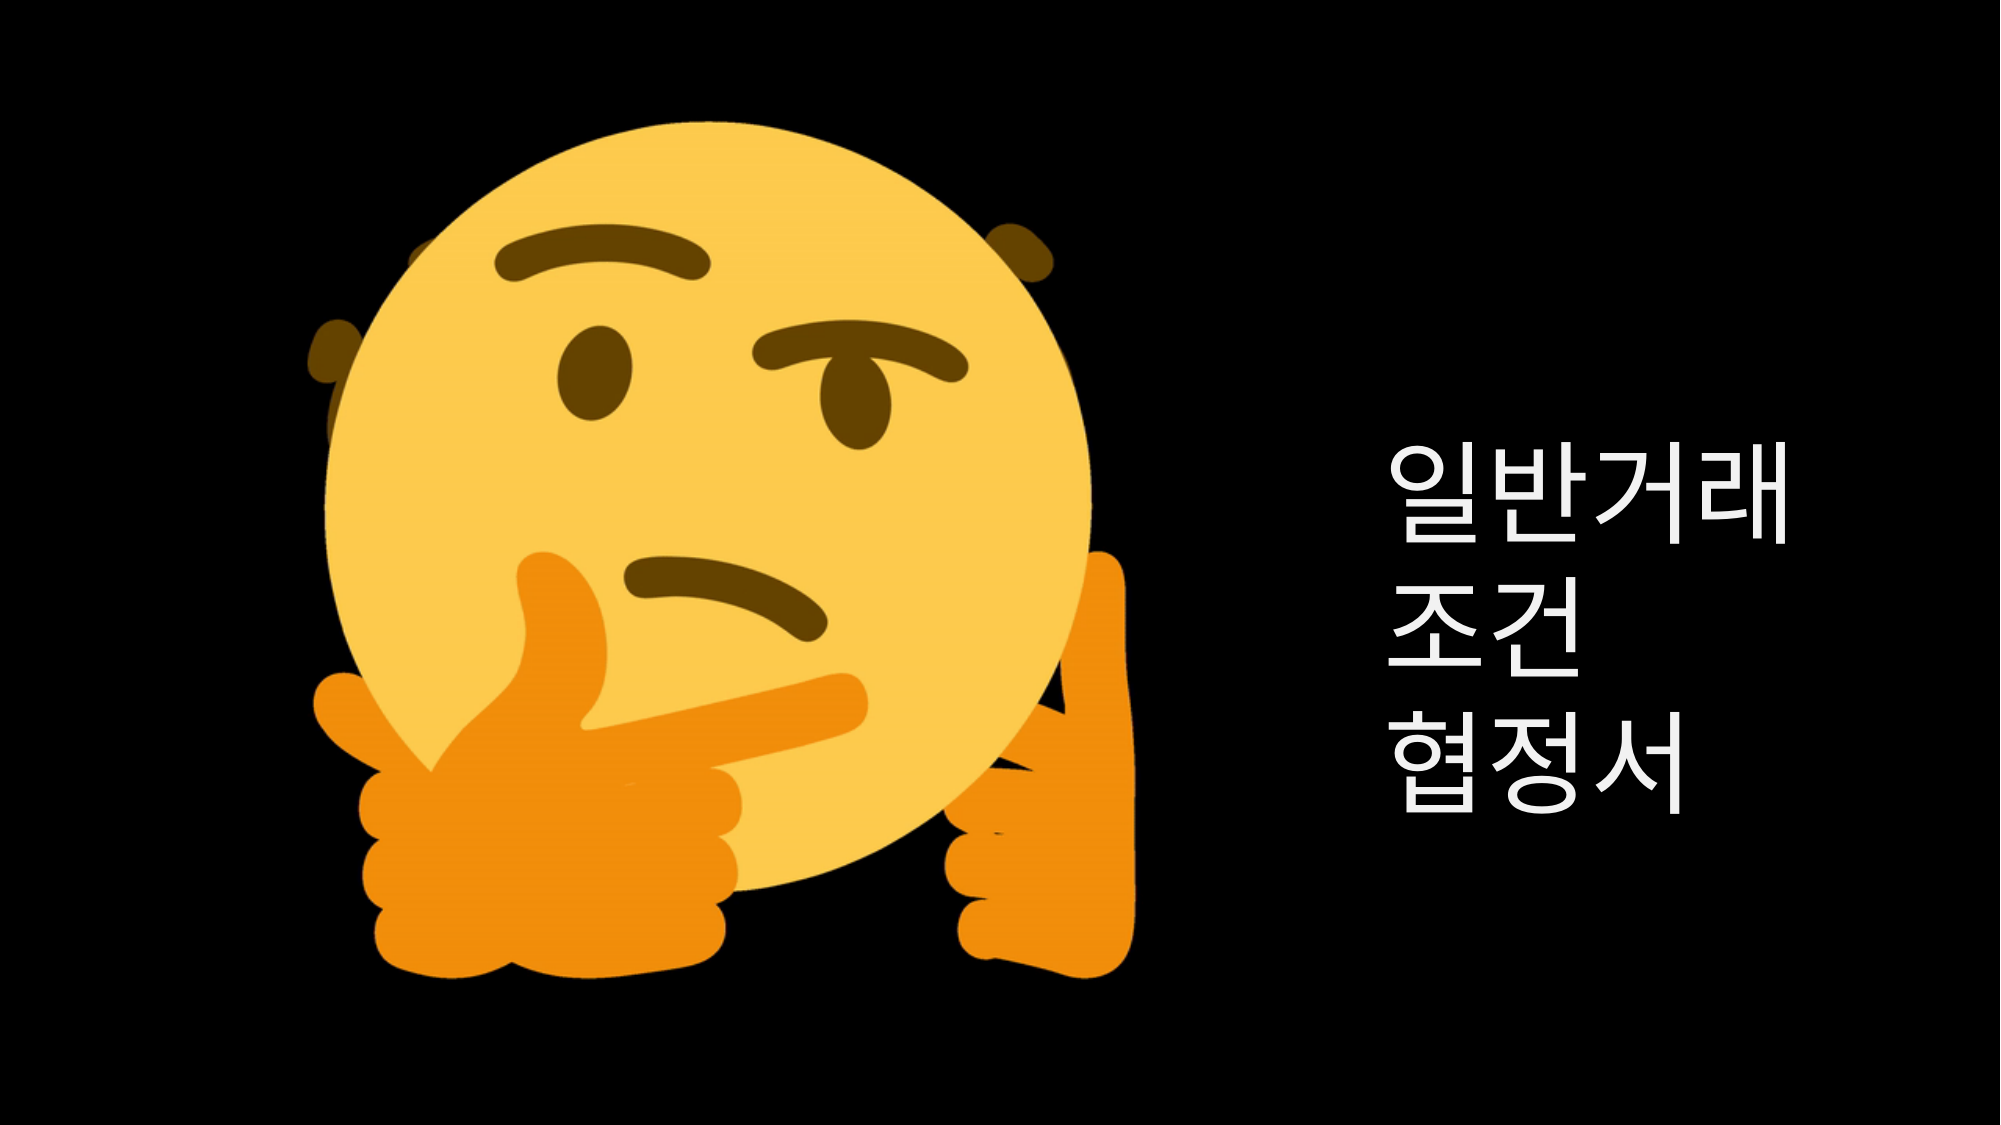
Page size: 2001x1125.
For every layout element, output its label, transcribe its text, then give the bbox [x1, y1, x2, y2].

picture [239, 87, 1178, 1025]
text_box 일반거래 조건 협정서 [1368, 415, 1813, 835]
